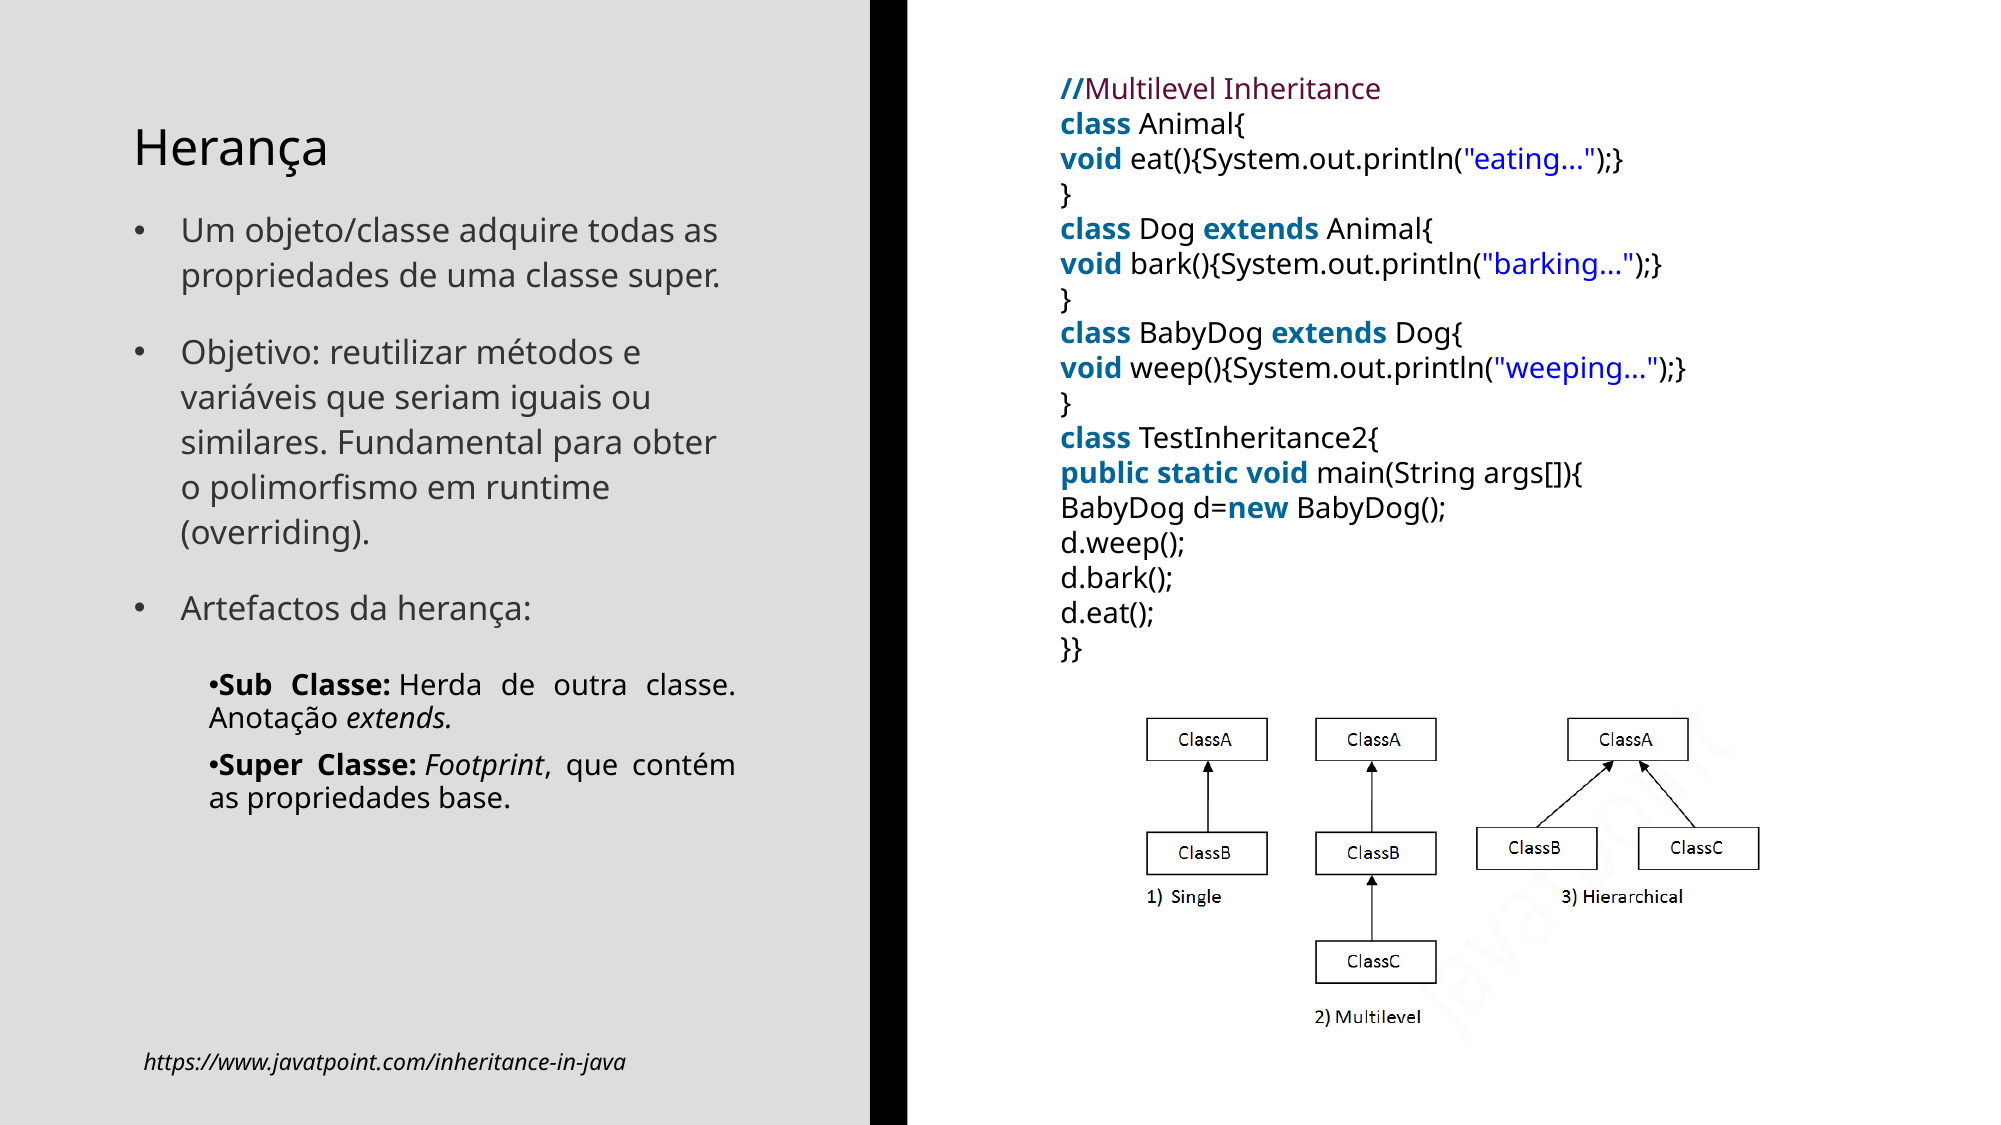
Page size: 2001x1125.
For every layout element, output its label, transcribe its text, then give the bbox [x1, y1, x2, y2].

text_box //Multilevel Inheritance class Animal{ void eat(){System.out.println("eating...");} } class Dog extends Animal{ void bark(){System.out.println("barking...");} } class BabyDog extends Dog{ void weep(){System.out.println("weeping...");} } class TestInheritance2{ public static void main(String args[]){ BabyDog d=new BabyDog(); d.weep(); d.bark(); d.eat(); }} [1045, 62, 1795, 717]
title Herança [118, 112, 752, 186]
picture [1126, 699, 1769, 1041]
list Um objeto/classe adquire todas as propriedades de uma classe super. Objetivo: reutilizar métodos e variáveis que seriam iguais ou similares. Fundamental para obter o polimorfismo em runtime (overriding). Artefactos da herança: Sub Classe: Herda de outra classe. Anotação extends. Super Classe: Footprint, que contém as propriedades base. [118, 197, 752, 963]
text_box https://www.javatpoint.com/inheritance-in-java [128, 1040, 772, 1083]
